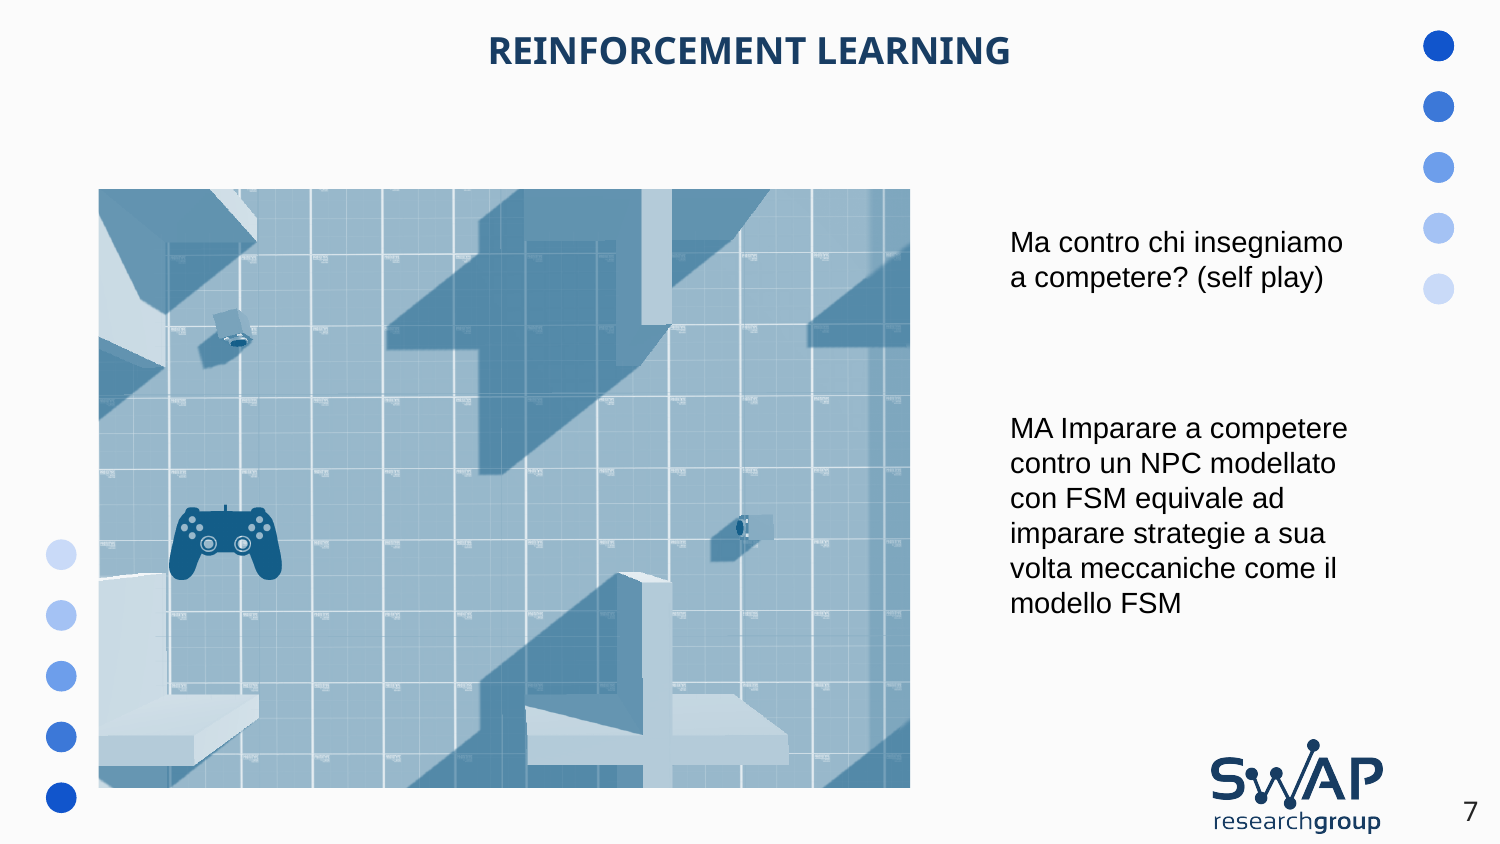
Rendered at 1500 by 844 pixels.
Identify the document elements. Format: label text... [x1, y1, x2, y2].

slide_number 7 [1403, 779, 1494, 844]
text_box Ma contro chi insegniamo a competere? (self play) [995, 215, 1377, 301]
picture [1211, 739, 1383, 834]
text_box REINFORCEMENT LEARNING [59, 2, 1441, 98]
picture [98, 188, 911, 788]
text_box MA Imparare a competere contro un NPC modellato con FSM equivale ad imparare strategie a sua volta meccaniche come il modello FSM [995, 402, 1377, 627]
